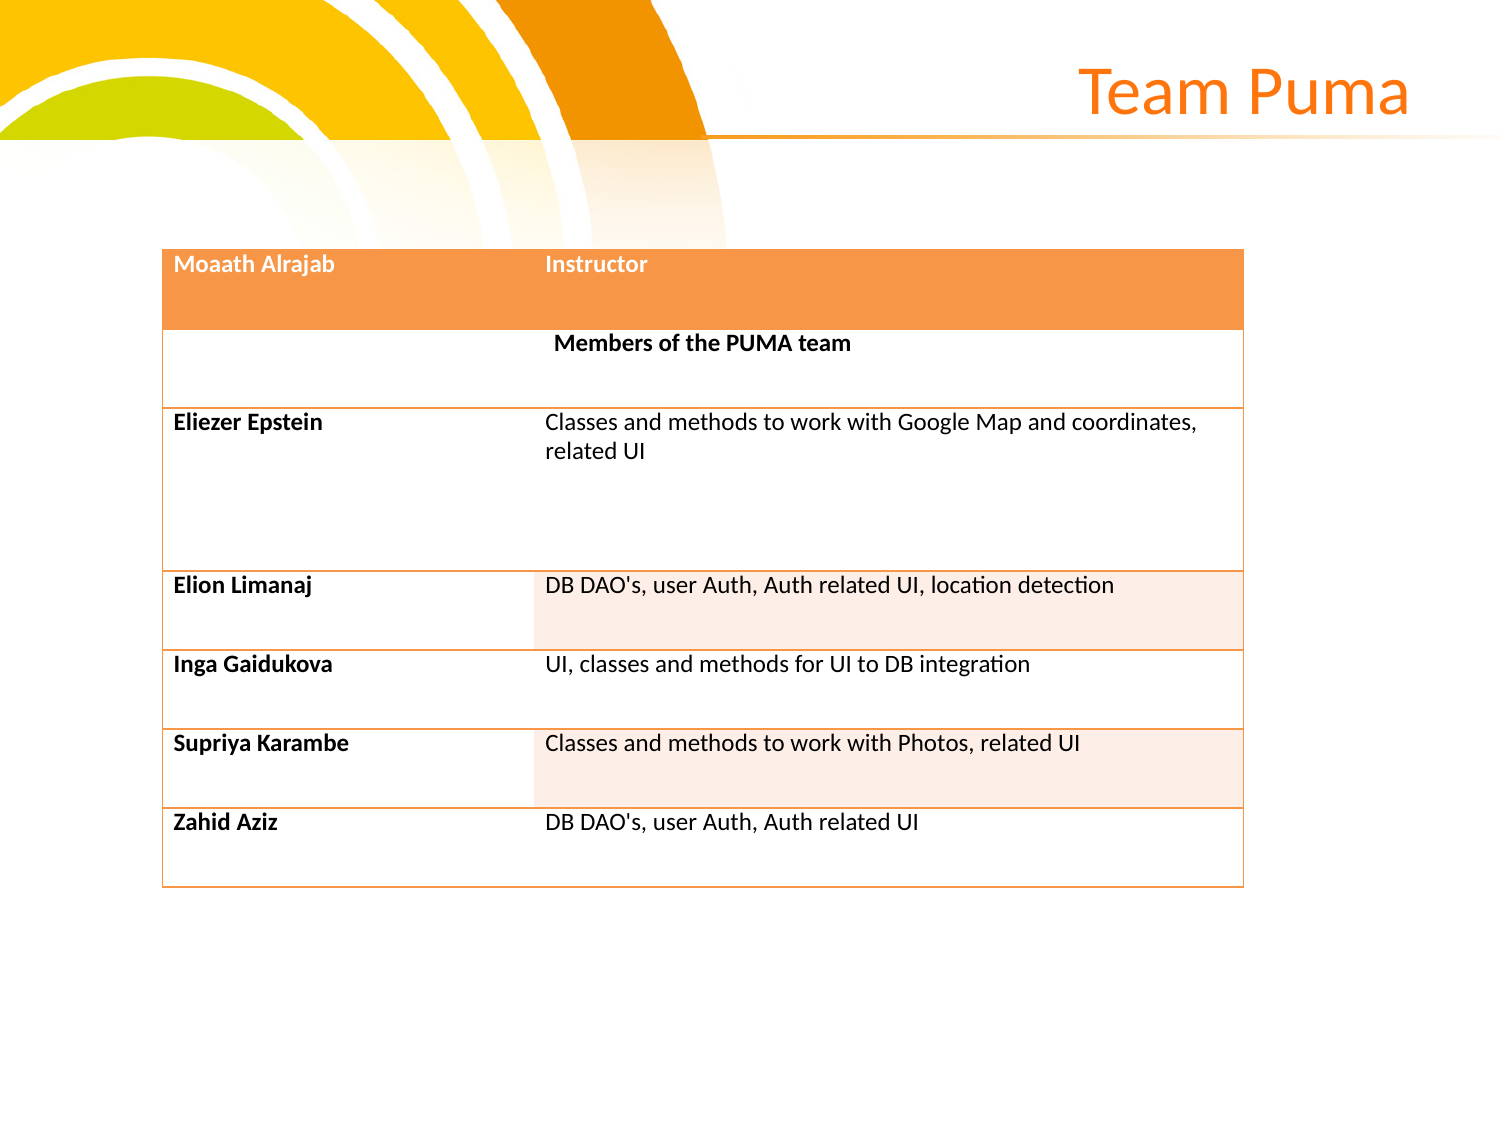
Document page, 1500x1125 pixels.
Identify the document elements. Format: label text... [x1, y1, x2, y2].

table_cell Eliezer Epstein [163, 409, 534, 570]
table_header Moaath Alrajab [163, 251, 534, 328]
table_cell DB DAO's, user Auth, Auth related UI [534, 809, 1243, 886]
table_cell Classes and methods to work with Photos, related UI [534, 730, 1243, 807]
table_cell Members of the PUMA team [163, 330, 1243, 407]
picture [0, 0, 1500, 1125]
table_cell Zahid Aziz [163, 809, 534, 886]
title Team Puma [73, 36, 1427, 137]
table_cell Classes and methods to work with Google Map and coordinates, related UI [534, 409, 1243, 570]
table_cell Inga Gaidukova [163, 651, 534, 728]
table_cell Elion Limanaj [163, 572, 534, 649]
table_header Instructor [534, 251, 1243, 328]
table_cell Supriya Karambe [163, 730, 534, 807]
table_cell DB DAO's, user Auth, Auth related UI, location detection [534, 572, 1243, 649]
table_cell UI, classes and methods for UI to DB integration [534, 651, 1243, 728]
